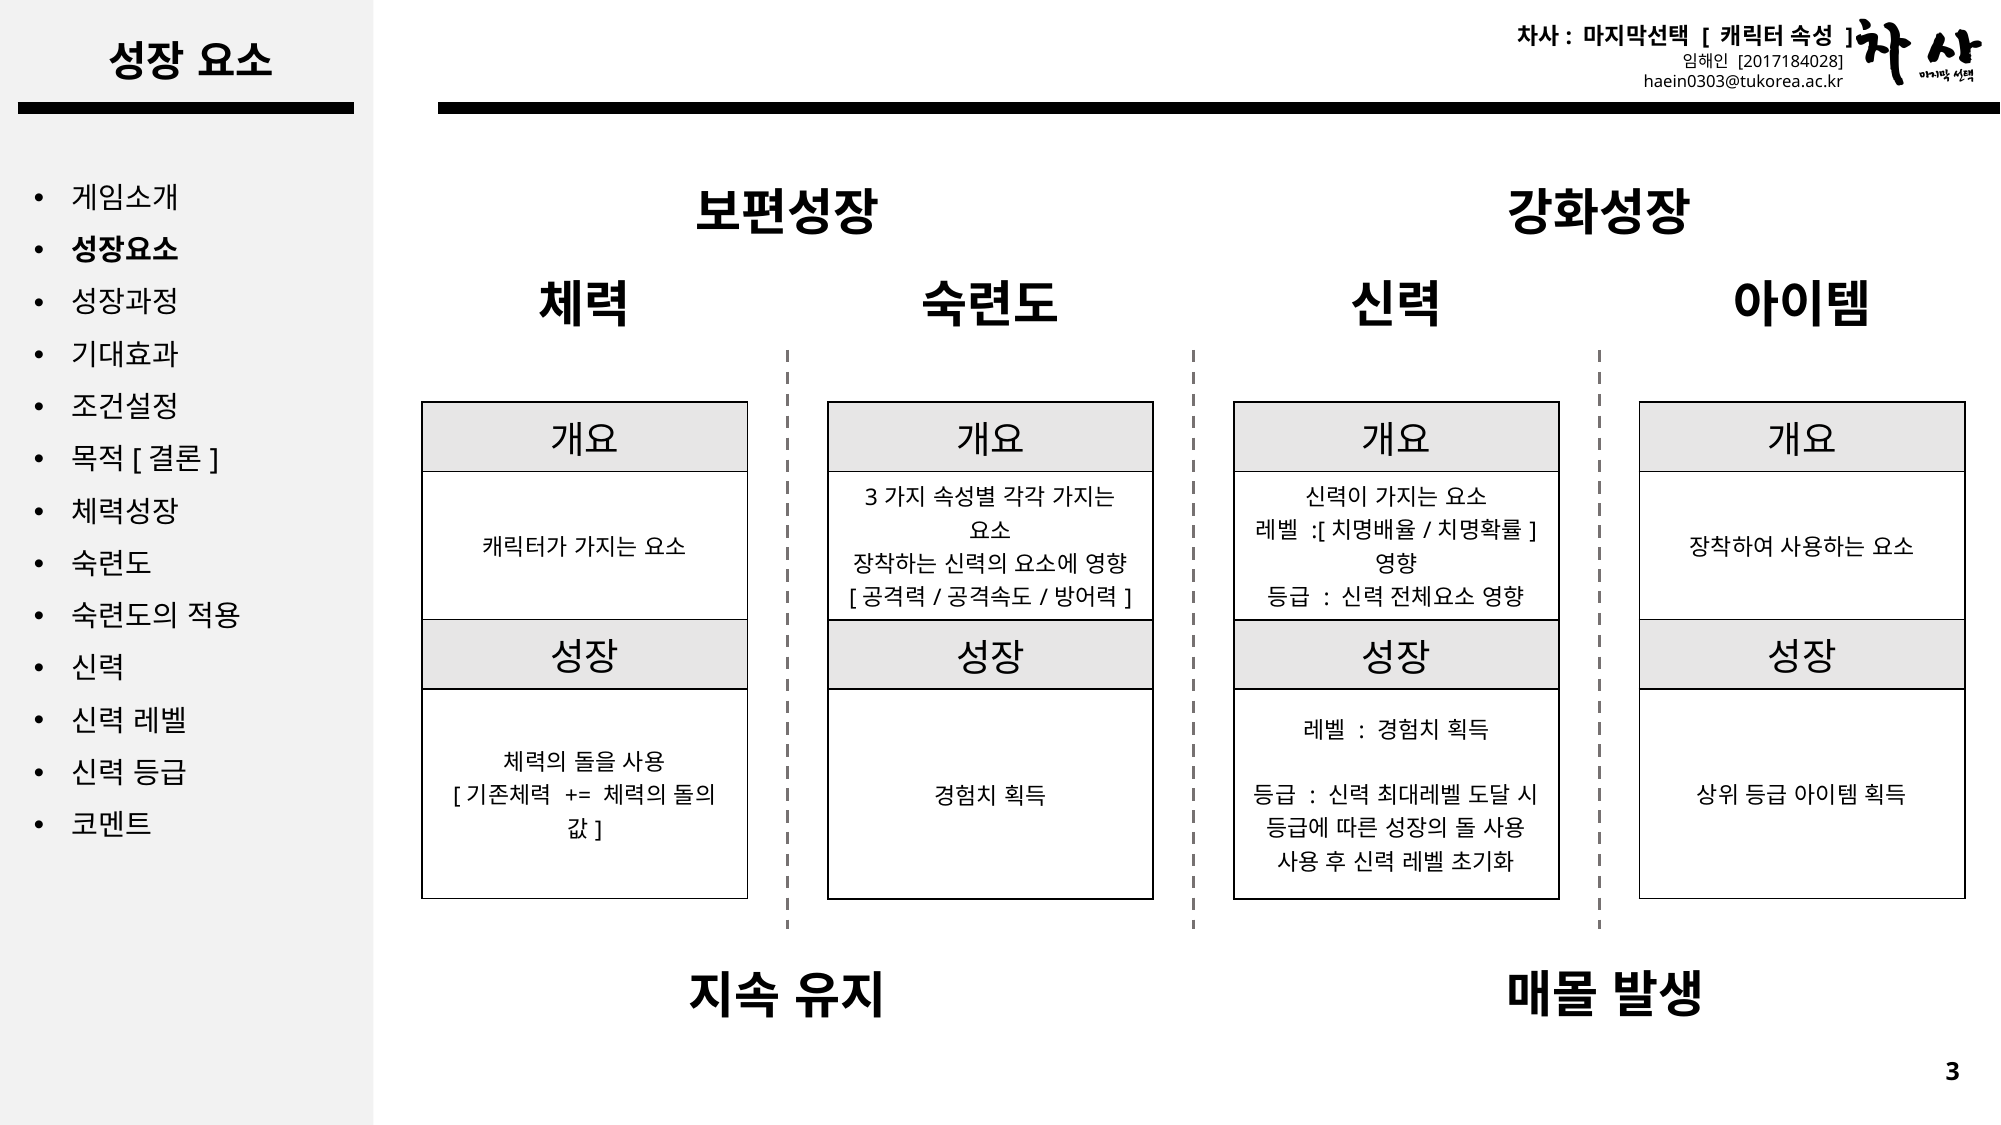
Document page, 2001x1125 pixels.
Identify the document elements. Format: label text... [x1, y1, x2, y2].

table_header 개요 [1235, 403, 1558, 471]
table_cell 체력의 돌을 사용 [기존체력 += 체력의 돌의 값] [423, 690, 747, 898]
table_cell 장착하여 사용하는 요소 [1640, 472, 1964, 619]
slide_number 3 [1524, 1042, 1975, 1103]
picture [1838, 13, 2000, 90]
text_box 체력 [437, 260, 732, 352]
text_box 강화성장 [1451, 169, 1747, 260]
table_cell 성장 [1640, 620, 1964, 688]
text_box 지속 유지 [640, 952, 935, 1043]
table_cell 레벨 : 경험치 획득 등급 : 신력 최대레벨 도달 시 등급에 따른 성장의 돌 사용 사용 후 신력 레벨 초기화 [1235, 690, 1558, 898]
table_cell 경험치 획득 [829, 690, 1152, 898]
text_box 아이템 [1654, 260, 1950, 352]
table_header 개요 [423, 403, 747, 471]
text_box 신력 [1249, 260, 1544, 352]
text_box 보편성장 [640, 169, 935, 260]
title 성장 요소 [17, 30, 365, 96]
table_header 개요 [829, 403, 1152, 471]
table_cell 성장 [829, 621, 1152, 688]
table_cell 성장 [1235, 621, 1558, 688]
table_header 개요 [1640, 403, 1964, 471]
table_cell 상위 등급 아이템 획득 [1640, 690, 1964, 898]
table_cell 3가지 속성별 각각 가지는 요소 장착하는 신력의 요소에 영향 [공격력/공격속도/방어력] [829, 472, 1152, 619]
list 게임소개 성장요소 성장과정 기대효과 조건설정 목적[결론] 체력성장 숙련도 숙련도의 적용 신력 신력 레벨 신력 등급 코멘트 [18, 175, 366, 827]
text_box 숙련도 [843, 260, 1138, 352]
table_cell 캐릭터가 가지는 요소 [423, 472, 747, 619]
text_box 매몰 발생 [1457, 951, 1753, 1042]
table_cell 성장 [423, 620, 747, 688]
table_cell 신력이 가지는 요소 레벨 :[치명배율/치명확률] 영향 등급 : 신력 전체요소 영향 [1235, 472, 1558, 619]
